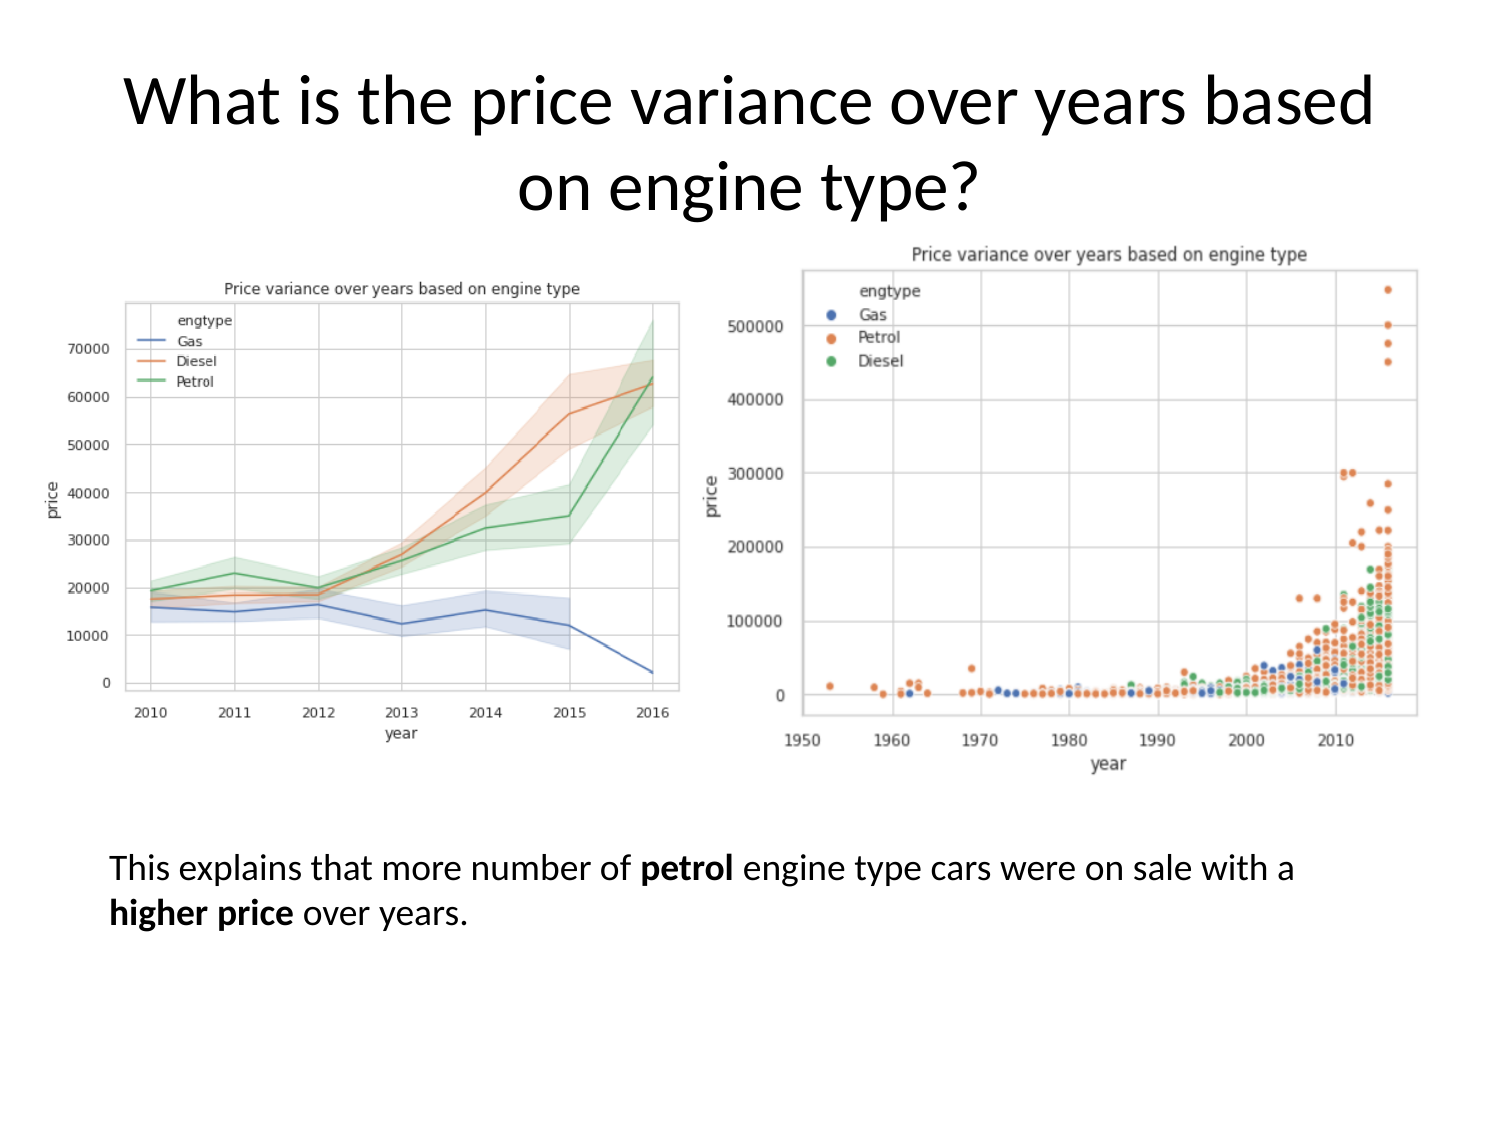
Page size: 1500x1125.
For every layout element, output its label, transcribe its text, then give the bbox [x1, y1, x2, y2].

picture [41, 244, 1439, 780]
title What is the price variance over years based on engine type? [75, 45, 1425, 233]
text_box This explains that more number of petrol engine type cars were on sale with a higher price over years. [94, 836, 1347, 941]
